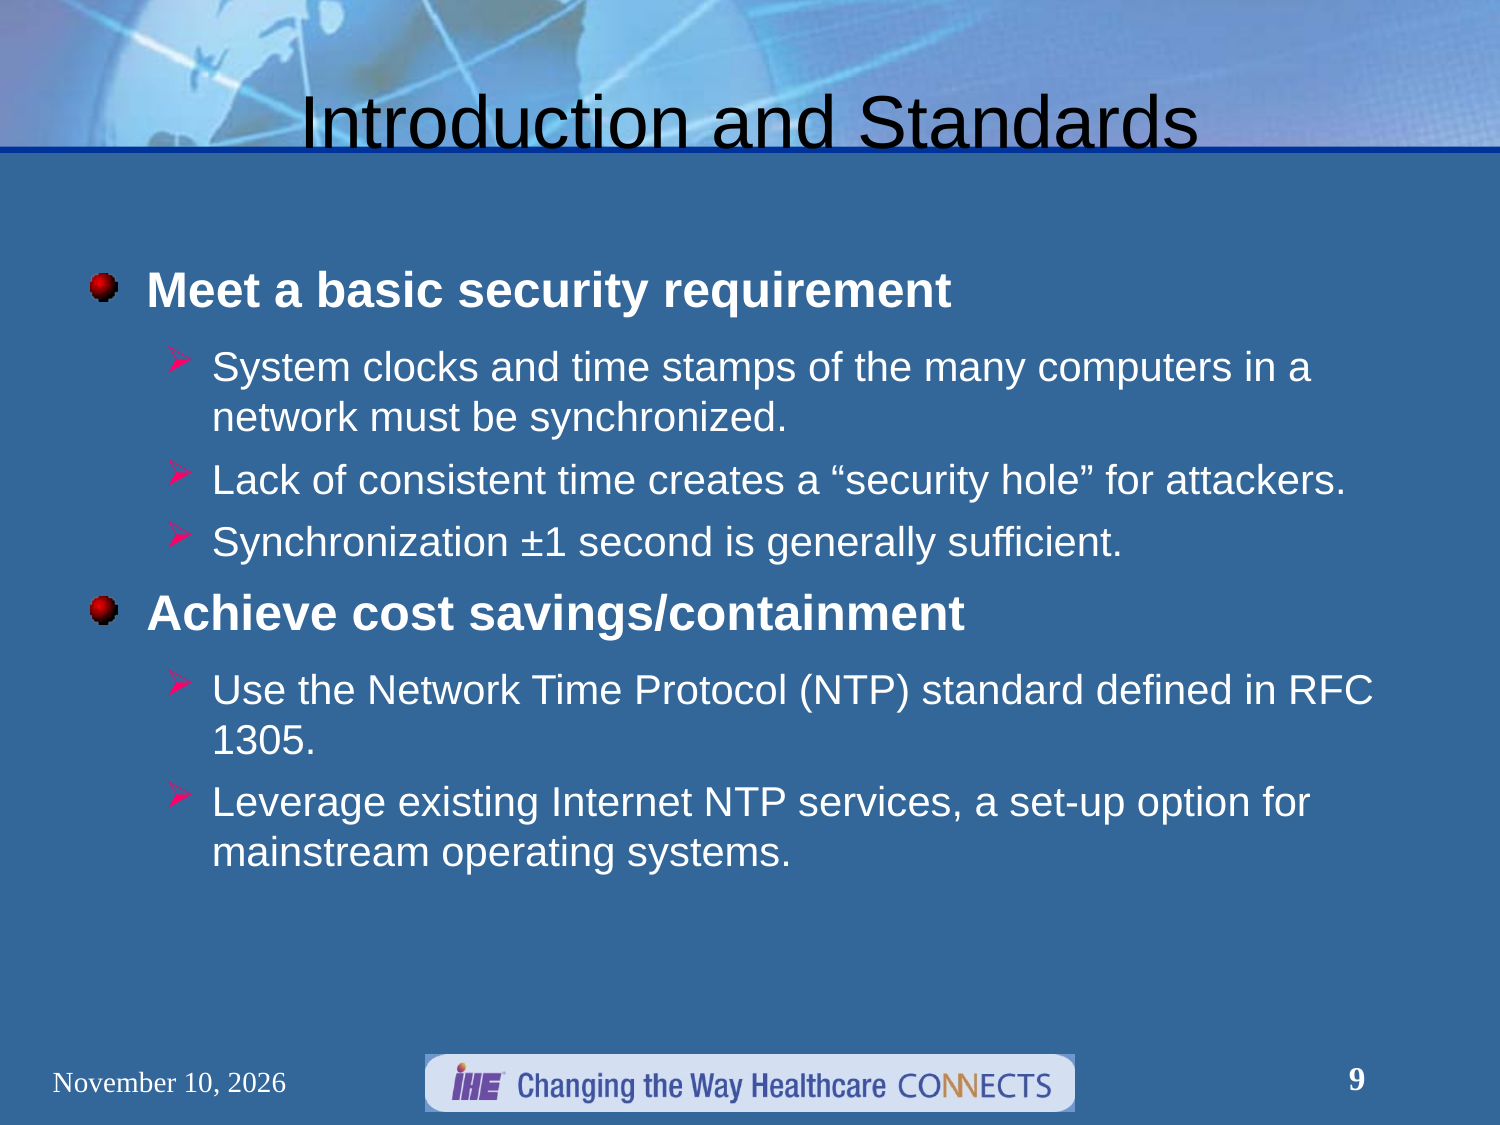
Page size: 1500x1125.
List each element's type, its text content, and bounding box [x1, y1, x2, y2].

picture [425, 1054, 1075, 1112]
picture [90, 273, 118, 302]
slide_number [37, 1042, 350, 1118]
slide_number 9 [1251, 1039, 1464, 1115]
picture [90, 596, 118, 625]
title Introduction and Standards [112, 24, 1388, 213]
picture [0, 0, 1500, 146]
list Meet a basic security requirement System clocks and time stamps of the many computers in a network must be synchronized. Lack of consistent time creates a “security hole” for attackers. Synchronization ±1 second is generally sufficient. Achieve cost savings/containment Use the Network Time Protocol (NTP) standard defined in RFC 1305. Leverage existing Internet NTP services, a set-up option for mainstream operating systems. [75, 249, 1463, 988]
